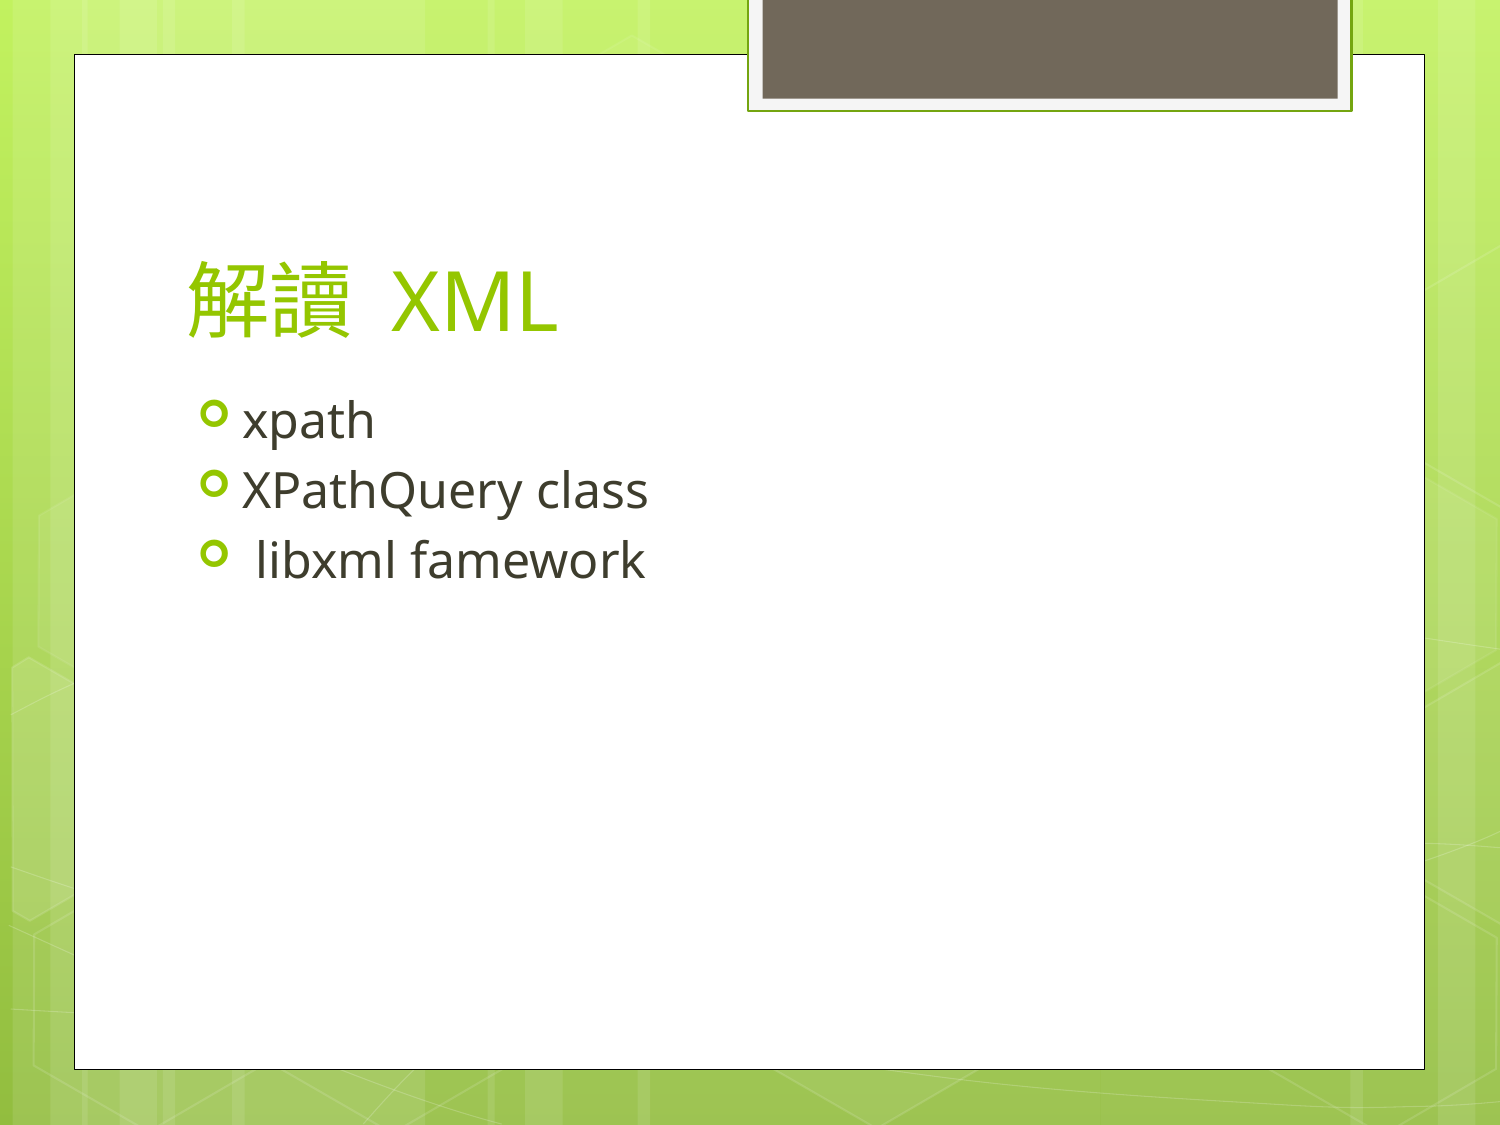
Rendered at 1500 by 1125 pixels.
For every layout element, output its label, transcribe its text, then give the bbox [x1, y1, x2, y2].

title 解讀 XML [171, 168, 1324, 357]
list xpath XPathQuery class libxml famework [171, 381, 1283, 957]
